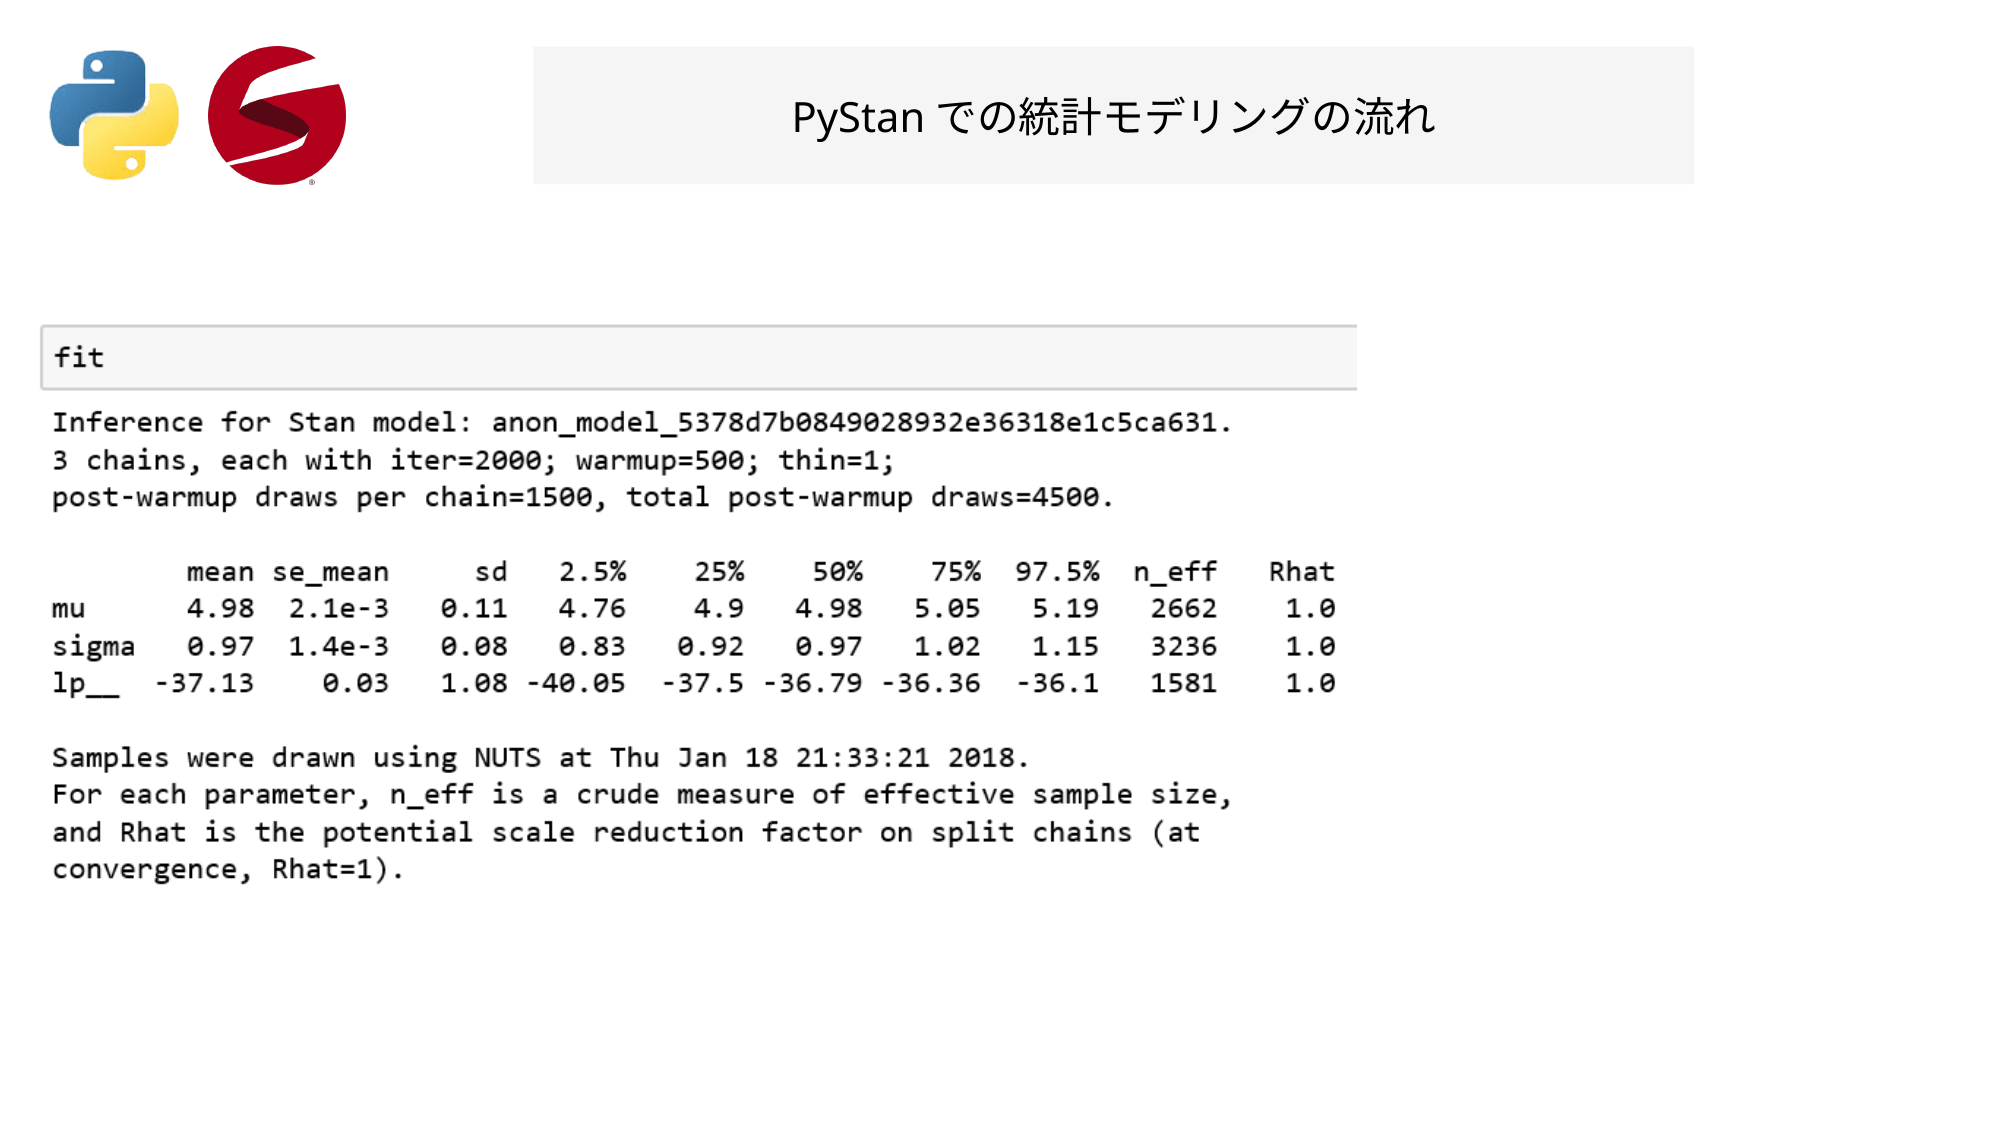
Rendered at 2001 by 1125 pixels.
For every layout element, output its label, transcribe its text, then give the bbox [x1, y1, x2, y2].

picture [32, 319, 1357, 896]
text_box PyStanでの統計モデリングの流れ [533, 46, 1695, 185]
picture [20, 21, 346, 210]
